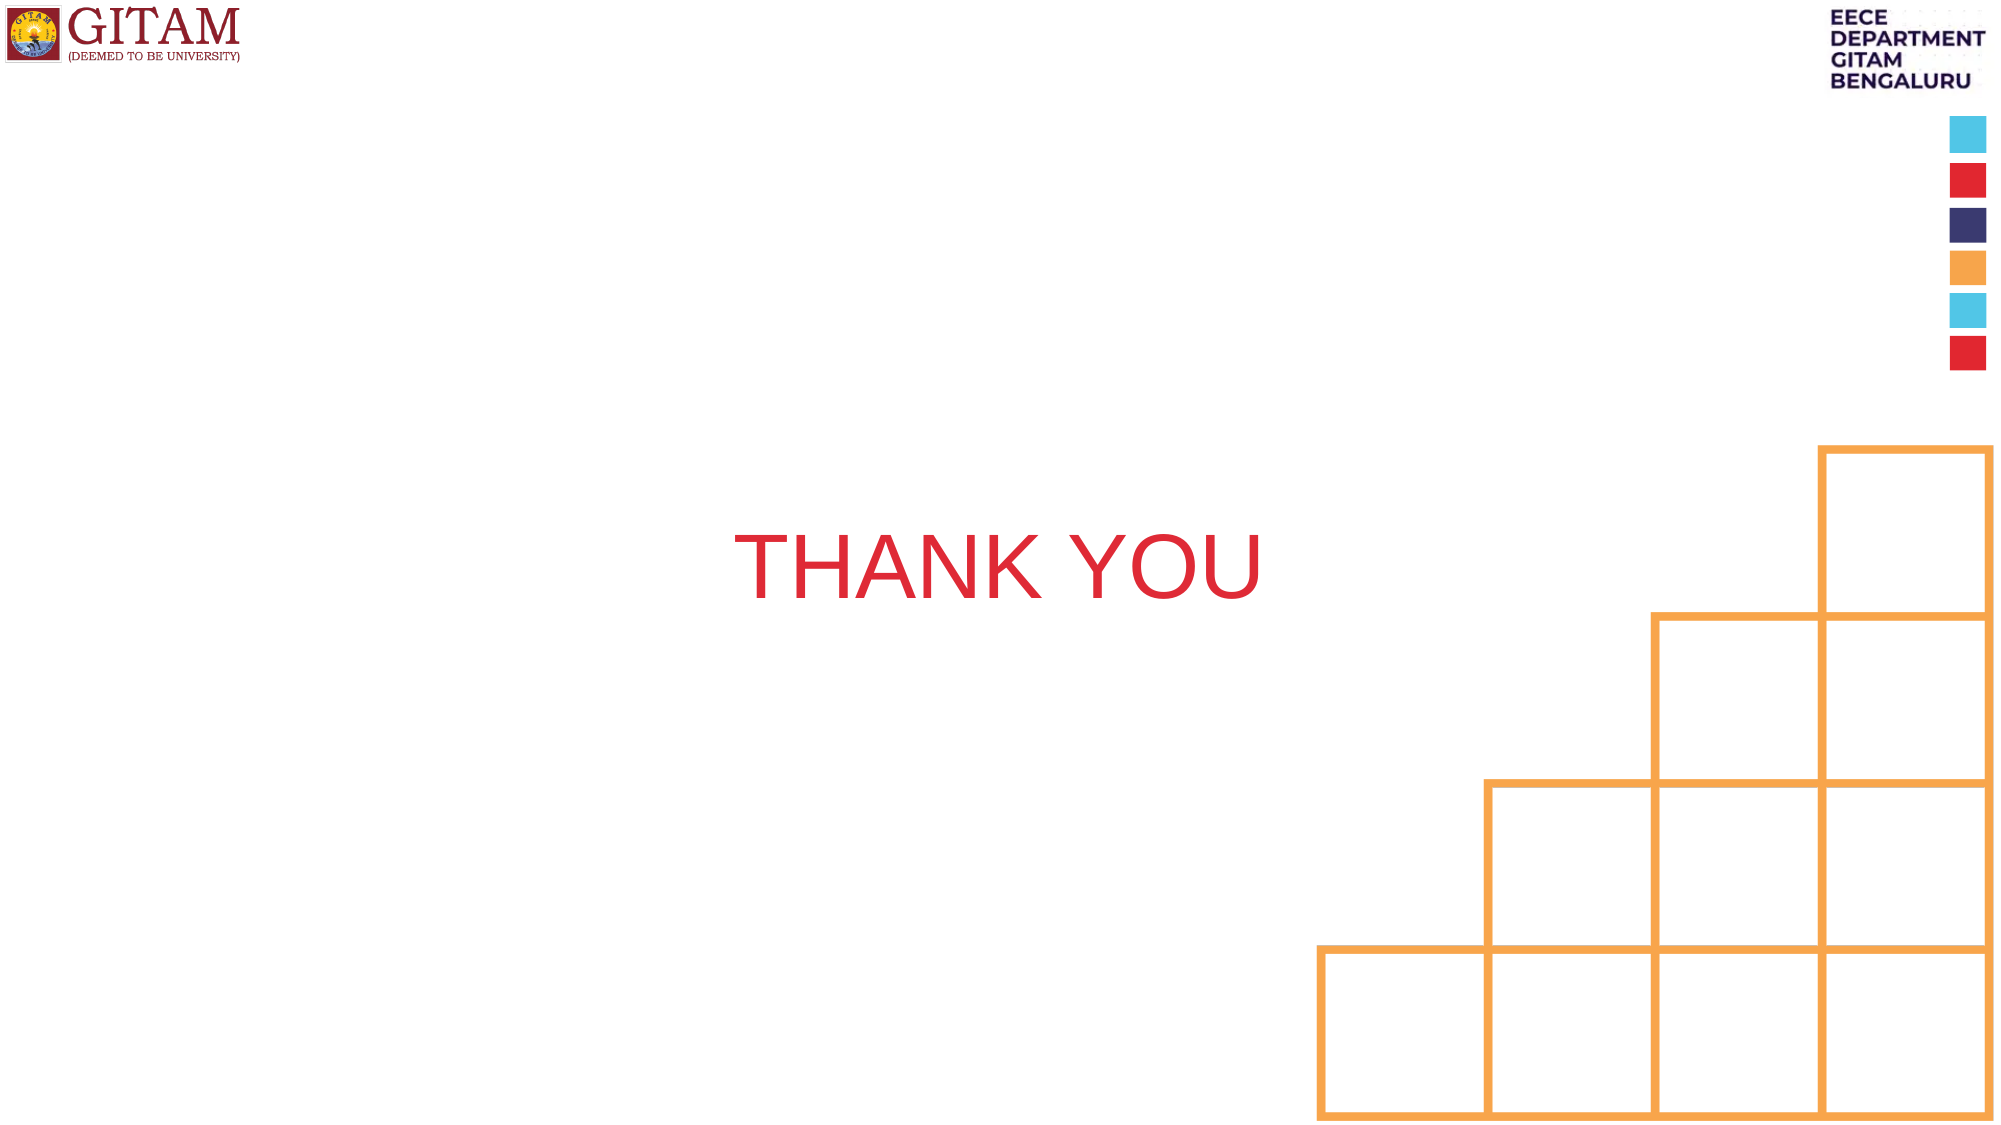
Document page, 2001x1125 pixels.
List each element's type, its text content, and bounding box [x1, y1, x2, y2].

text_box THANK YOU [665, 499, 1269, 625]
picture [0, 0, 248, 70]
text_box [1949, 116, 1987, 198]
picture [1824, 0, 2000, 98]
picture [1269, 421, 2000, 1125]
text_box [1949, 207, 1987, 371]
